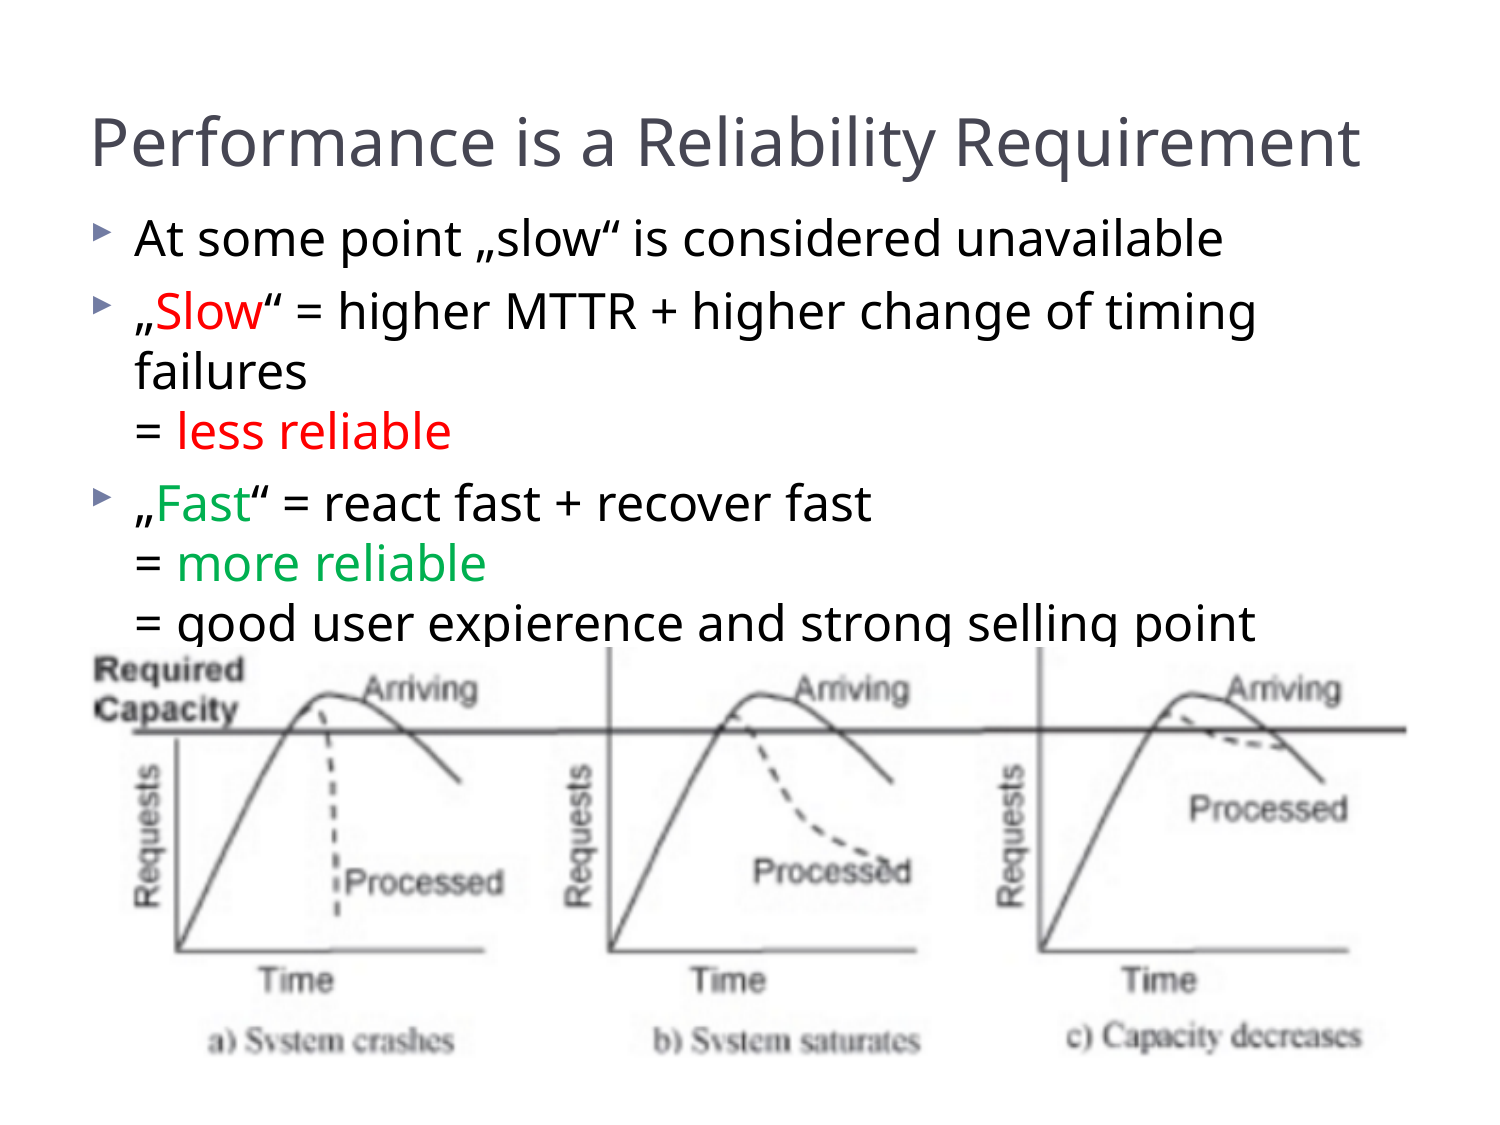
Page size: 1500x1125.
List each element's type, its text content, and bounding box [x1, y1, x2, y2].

picture [87, 647, 1418, 1061]
list At some point „slow“ is considered unavailable „Slow“ = higher MTTR + higher change of timing failures = less reliable „Fast“ = react fast + recover fast = more reliable = good user expierence and strong selling point [75, 199, 1438, 1010]
title Performance is a Reliability Requirement [75, 37, 1425, 188]
